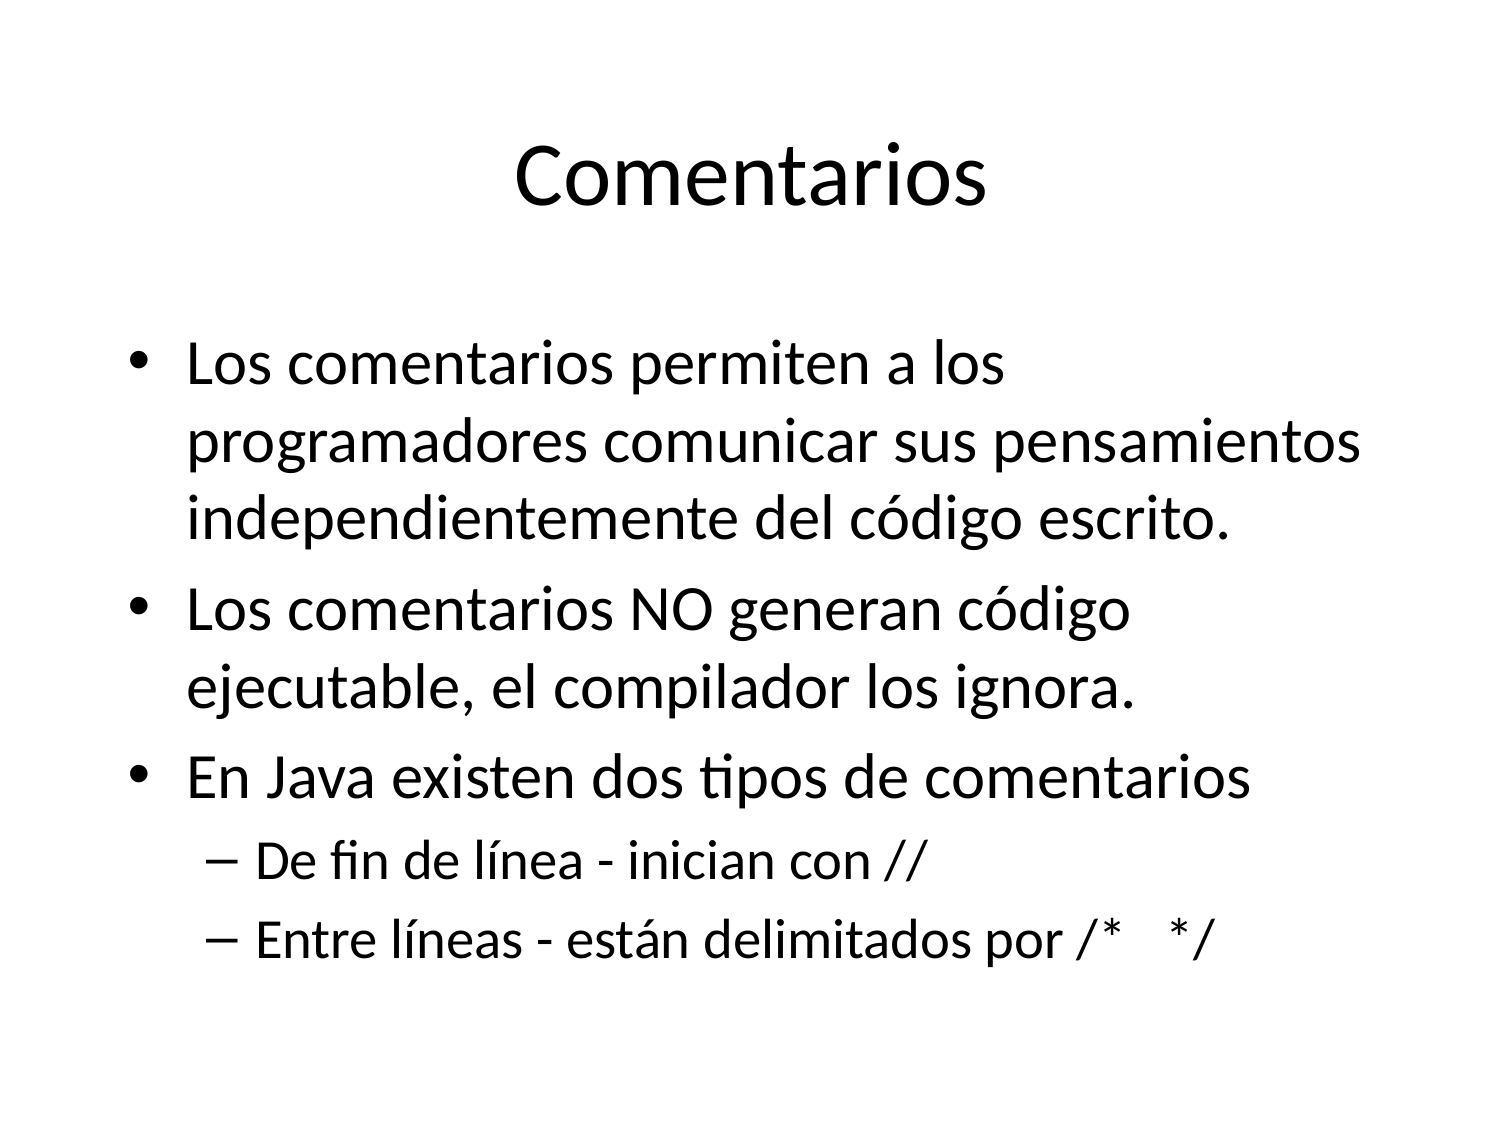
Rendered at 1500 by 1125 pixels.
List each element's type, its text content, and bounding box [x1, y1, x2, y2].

title Comentarios [112, 75, 1391, 263]
list Los comentarios permiten a los programadores comunicar sus pensamientos independientemente del código escrito. Los comentarios NO generan código ejecutable, el compilador los ignora. En Java existen dos tipos de comentarios De fin de línea - inician con // Entre líneas - están delimitados por /* */ [112, 312, 1388, 988]
